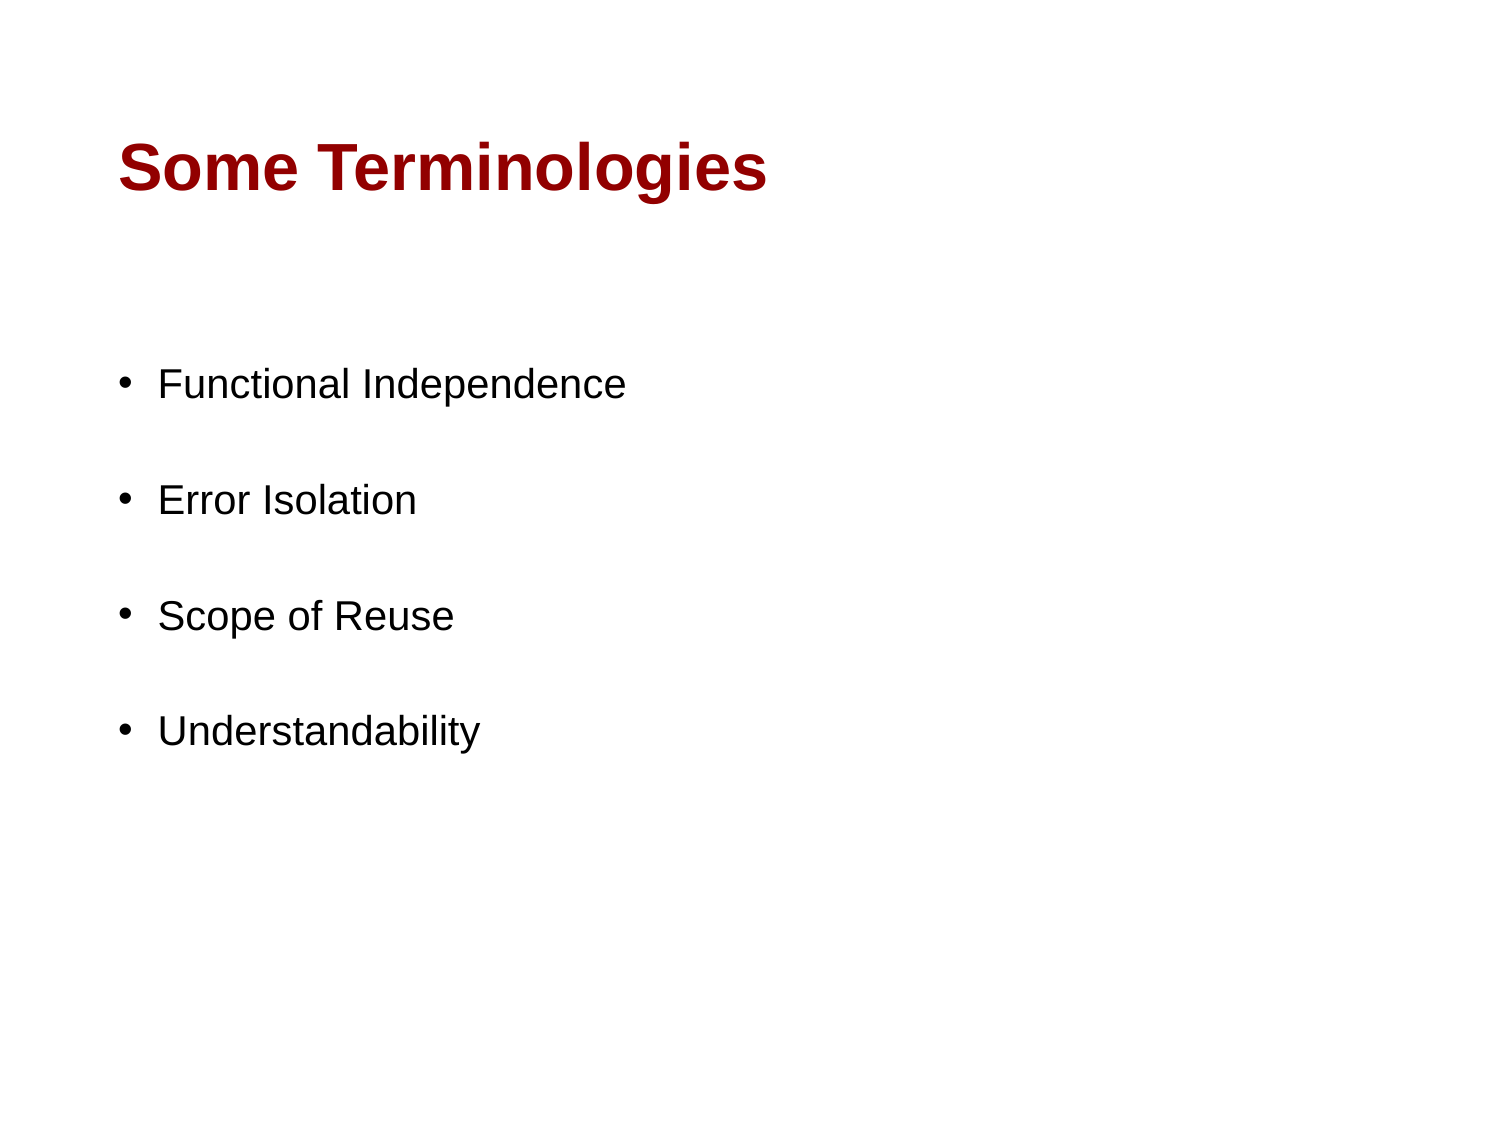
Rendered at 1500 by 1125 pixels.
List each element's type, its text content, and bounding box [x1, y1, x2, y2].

list Functional Independence Error Isolation Scope of Reuse Understandability [103, 299, 1397, 1014]
title Some Terminologies [103, 59, 1397, 278]
